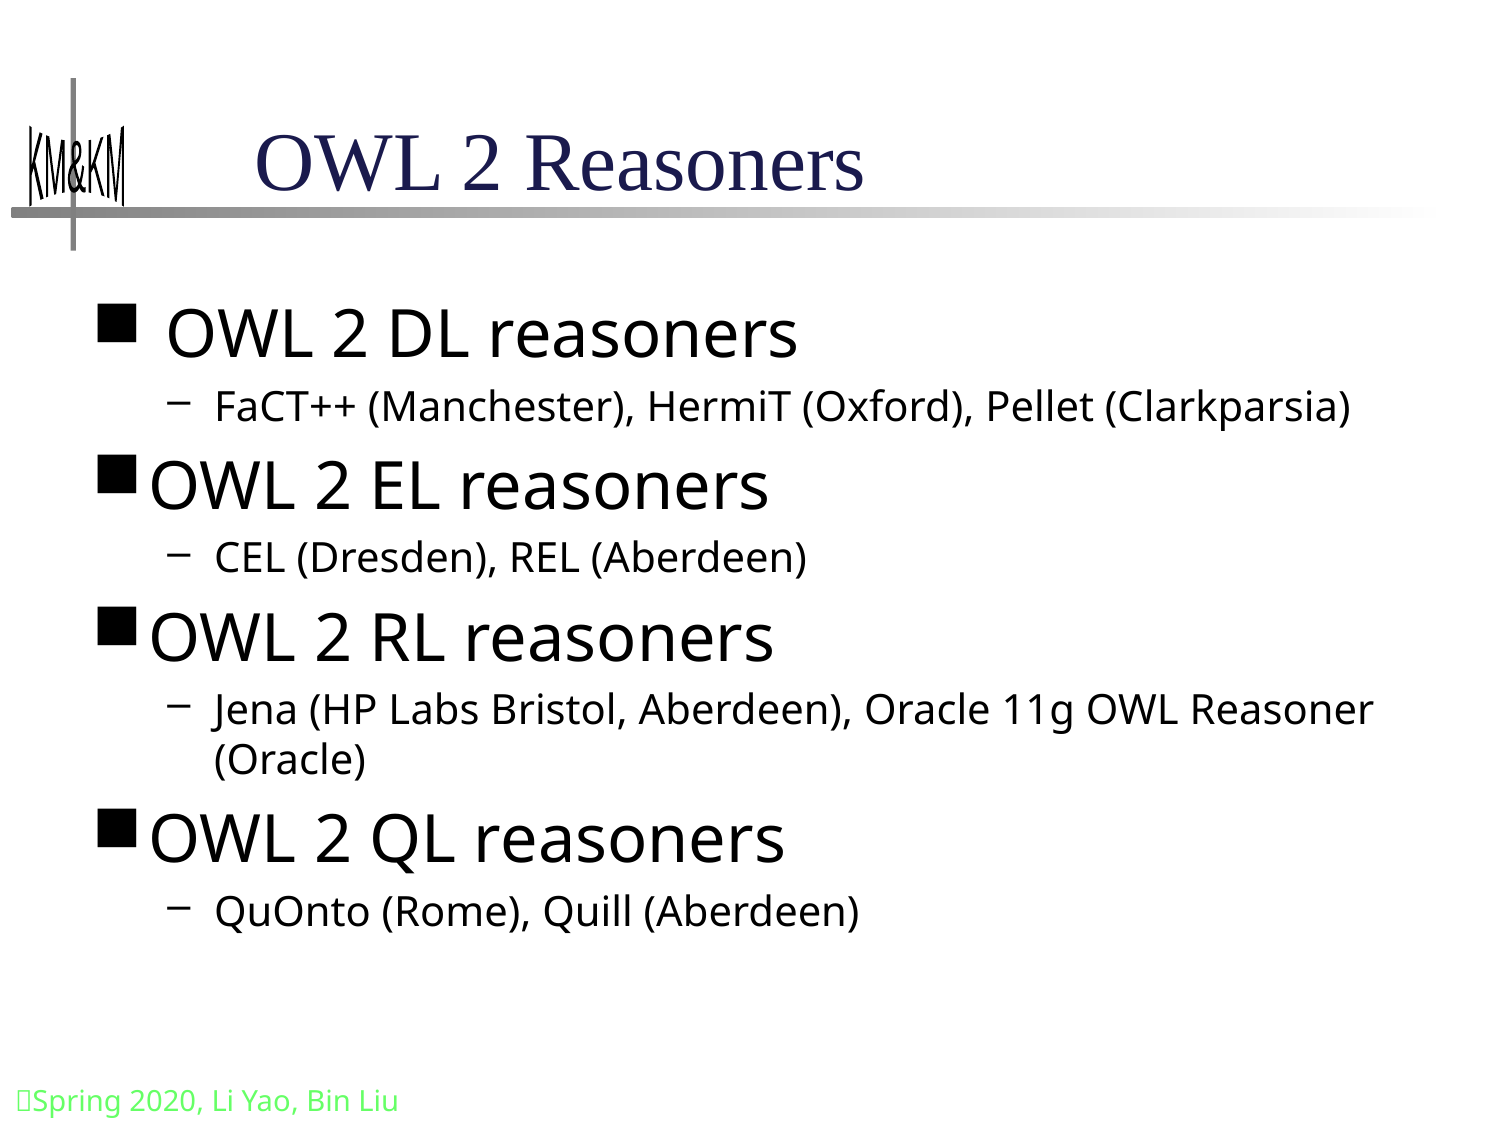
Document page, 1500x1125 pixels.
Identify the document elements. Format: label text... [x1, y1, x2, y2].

title OWL 2 Reasoners [239, 112, 1500, 203]
list OWL 2 DL reasoners FaCT++ (Manchester), HermiT (Oxford), Pellet (Clarkparsia) OWL 2 EL reasoners CEL (Dresden), REL (Aberdeen) OWL 2 RL reasoners Jena (HP Labs Bristol, Aberdeen), Oracle 11g OWL Reasoner (Oracle) OWL 2 QL reasoners QuOnto (Rome), Quill (Aberdeen) [76, 283, 1428, 1004]
